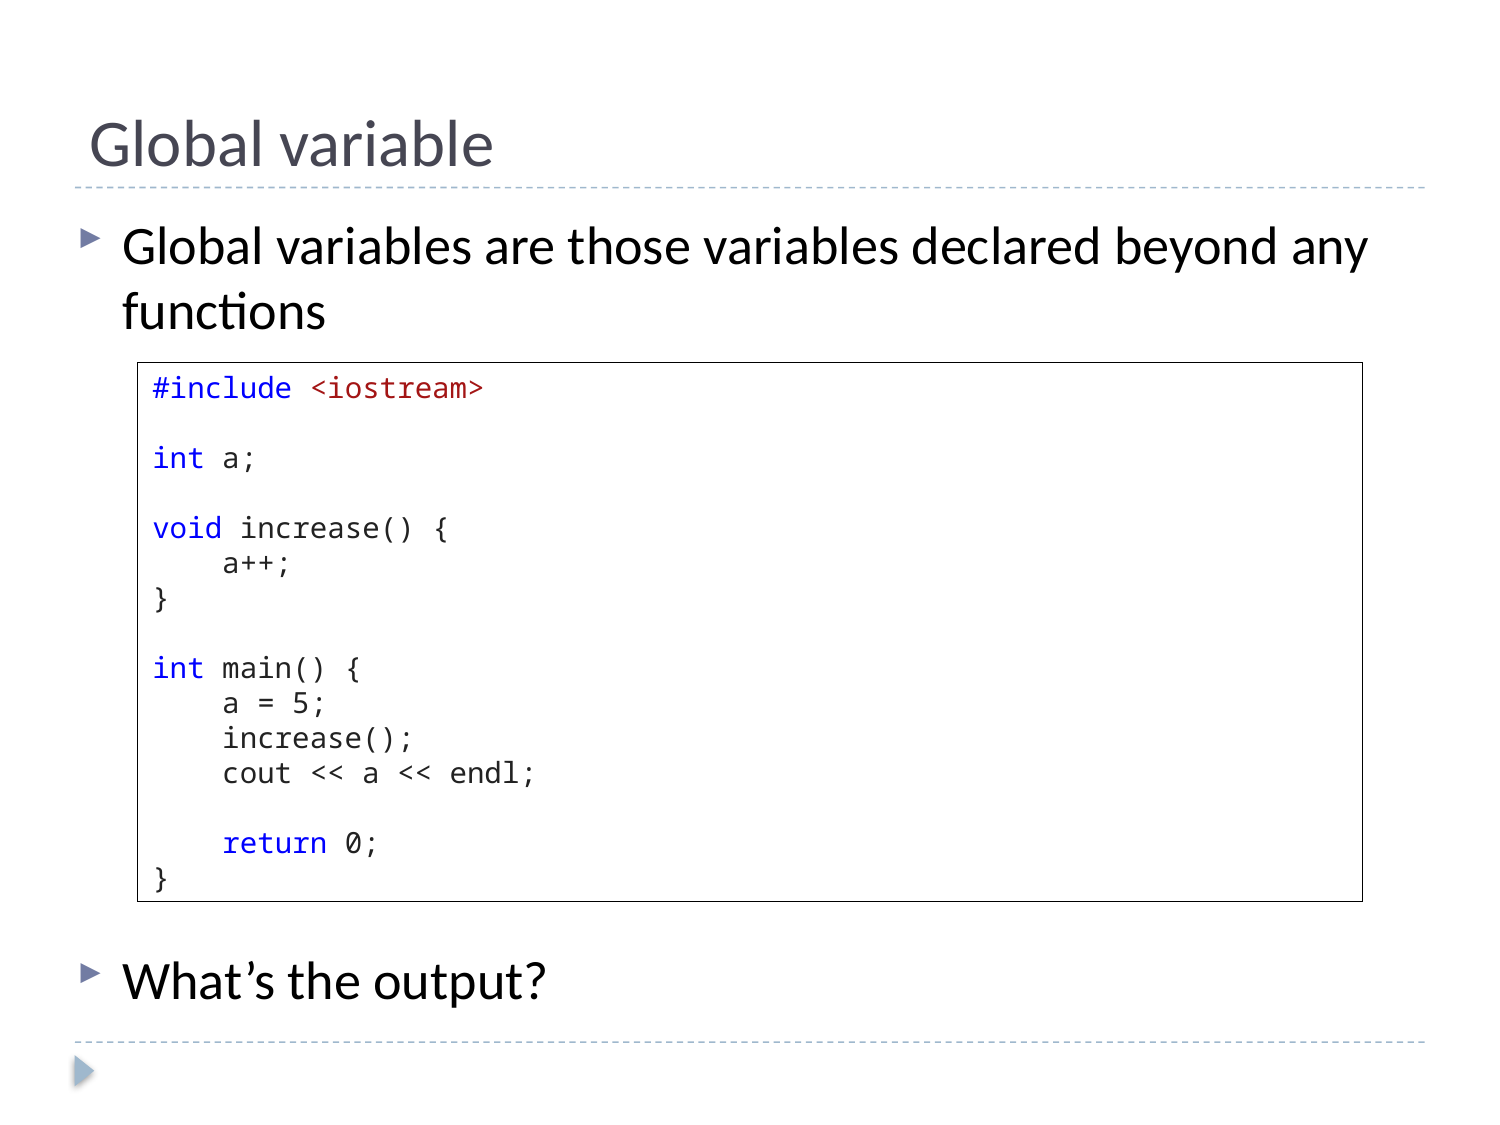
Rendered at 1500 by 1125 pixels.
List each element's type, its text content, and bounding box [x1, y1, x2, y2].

text_box #include <iostream> int a; void increase() { a++; } int main() { a = 5; increase(); cout << a << endl; return 0; } [137, 362, 1363, 902]
title Global variable [75, 24, 1425, 188]
text_box Global variables are those variables declared beyond any functions [62, 202, 1413, 378]
text_box What’s the output? [62, 937, 1413, 1038]
